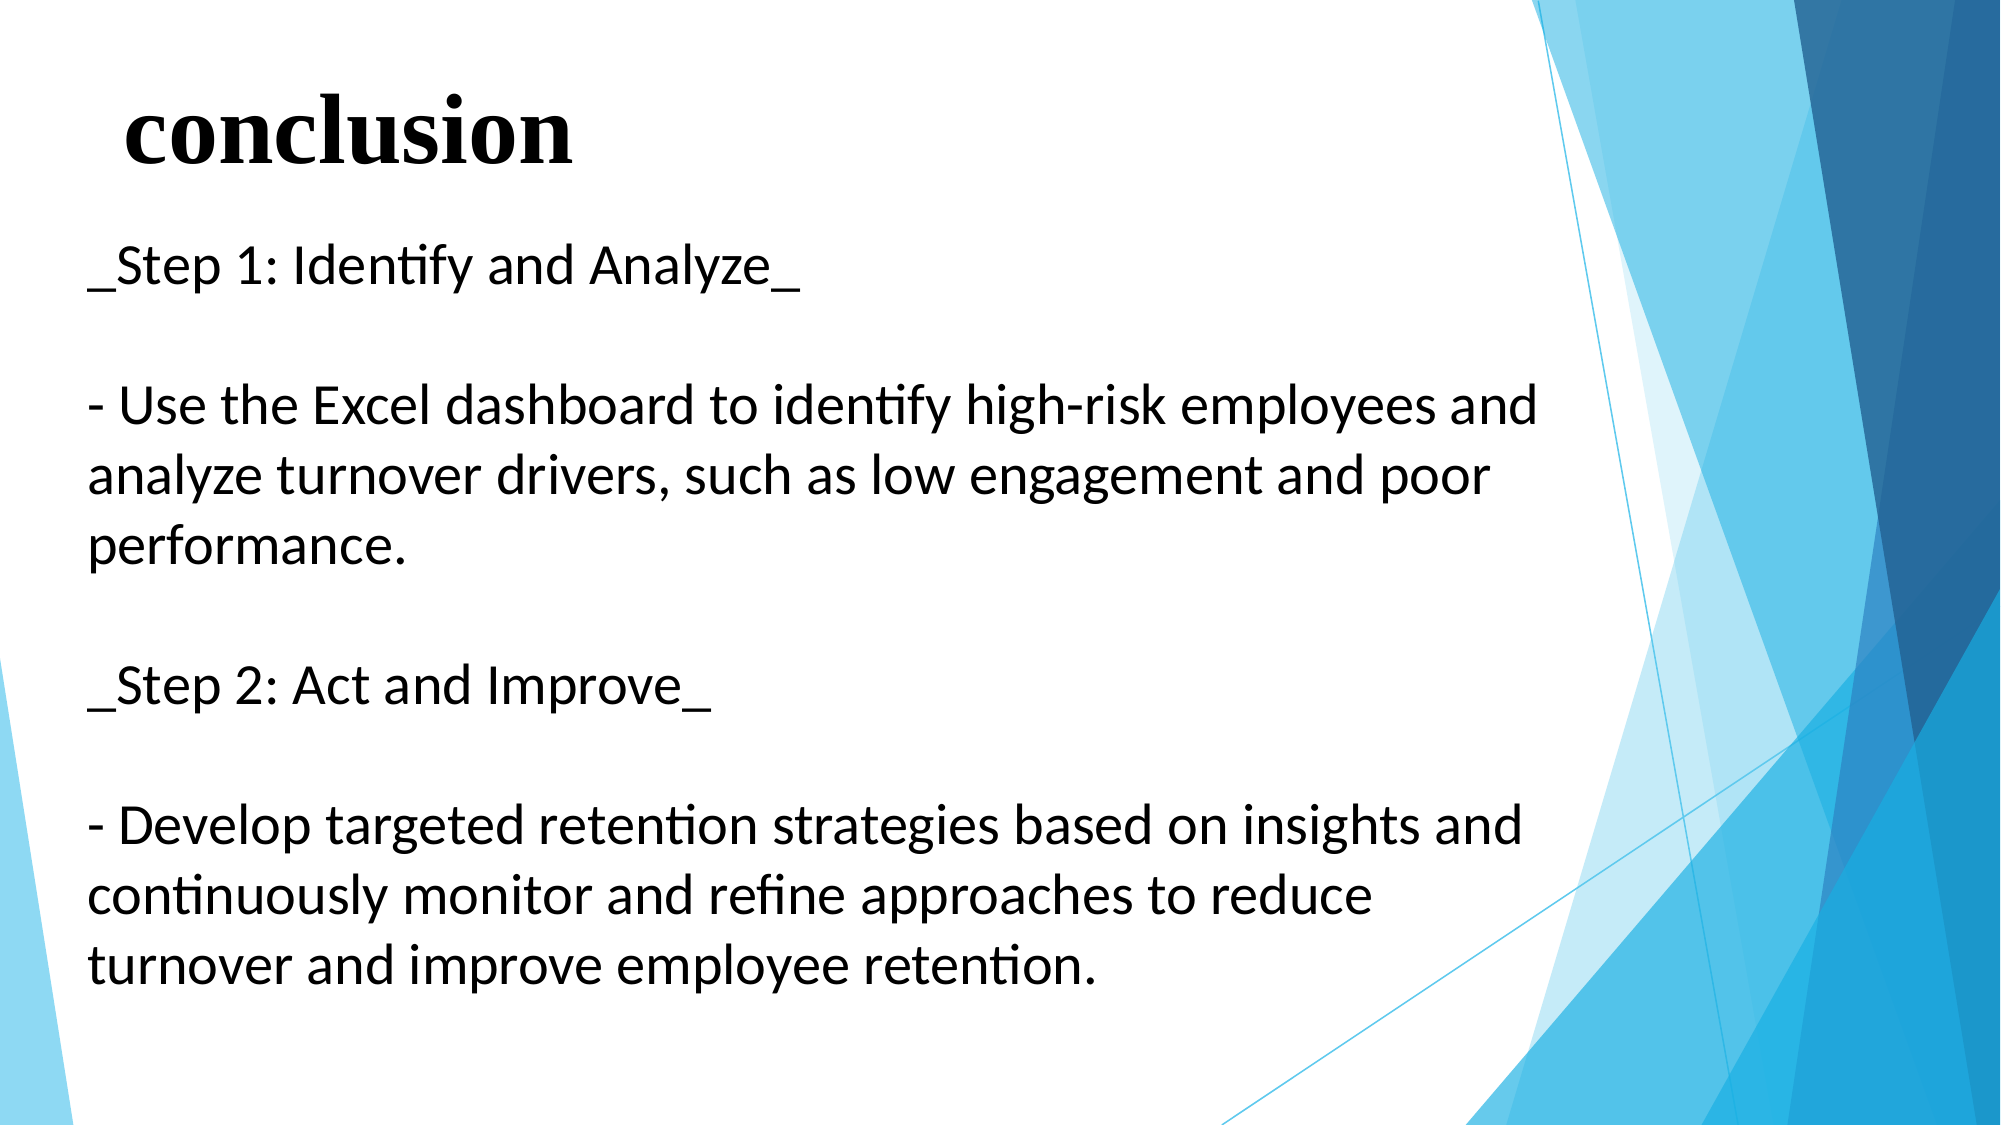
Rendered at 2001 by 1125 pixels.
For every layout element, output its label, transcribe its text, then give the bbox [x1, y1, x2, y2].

title conclusion [123, 63, 1877, 182]
text_box _Step 1: Identify and Analyze_ - Use the Excel dashboard to identify high-risk employees and analyze turnover drivers, such as low engagement and poor performance. _Step 2: Act and Improve_ - Develop targeted retention strategies based on insights and continuously monitor and refine approaches to reduce turnover and improve employee retention. [72, 218, 1594, 1004]
